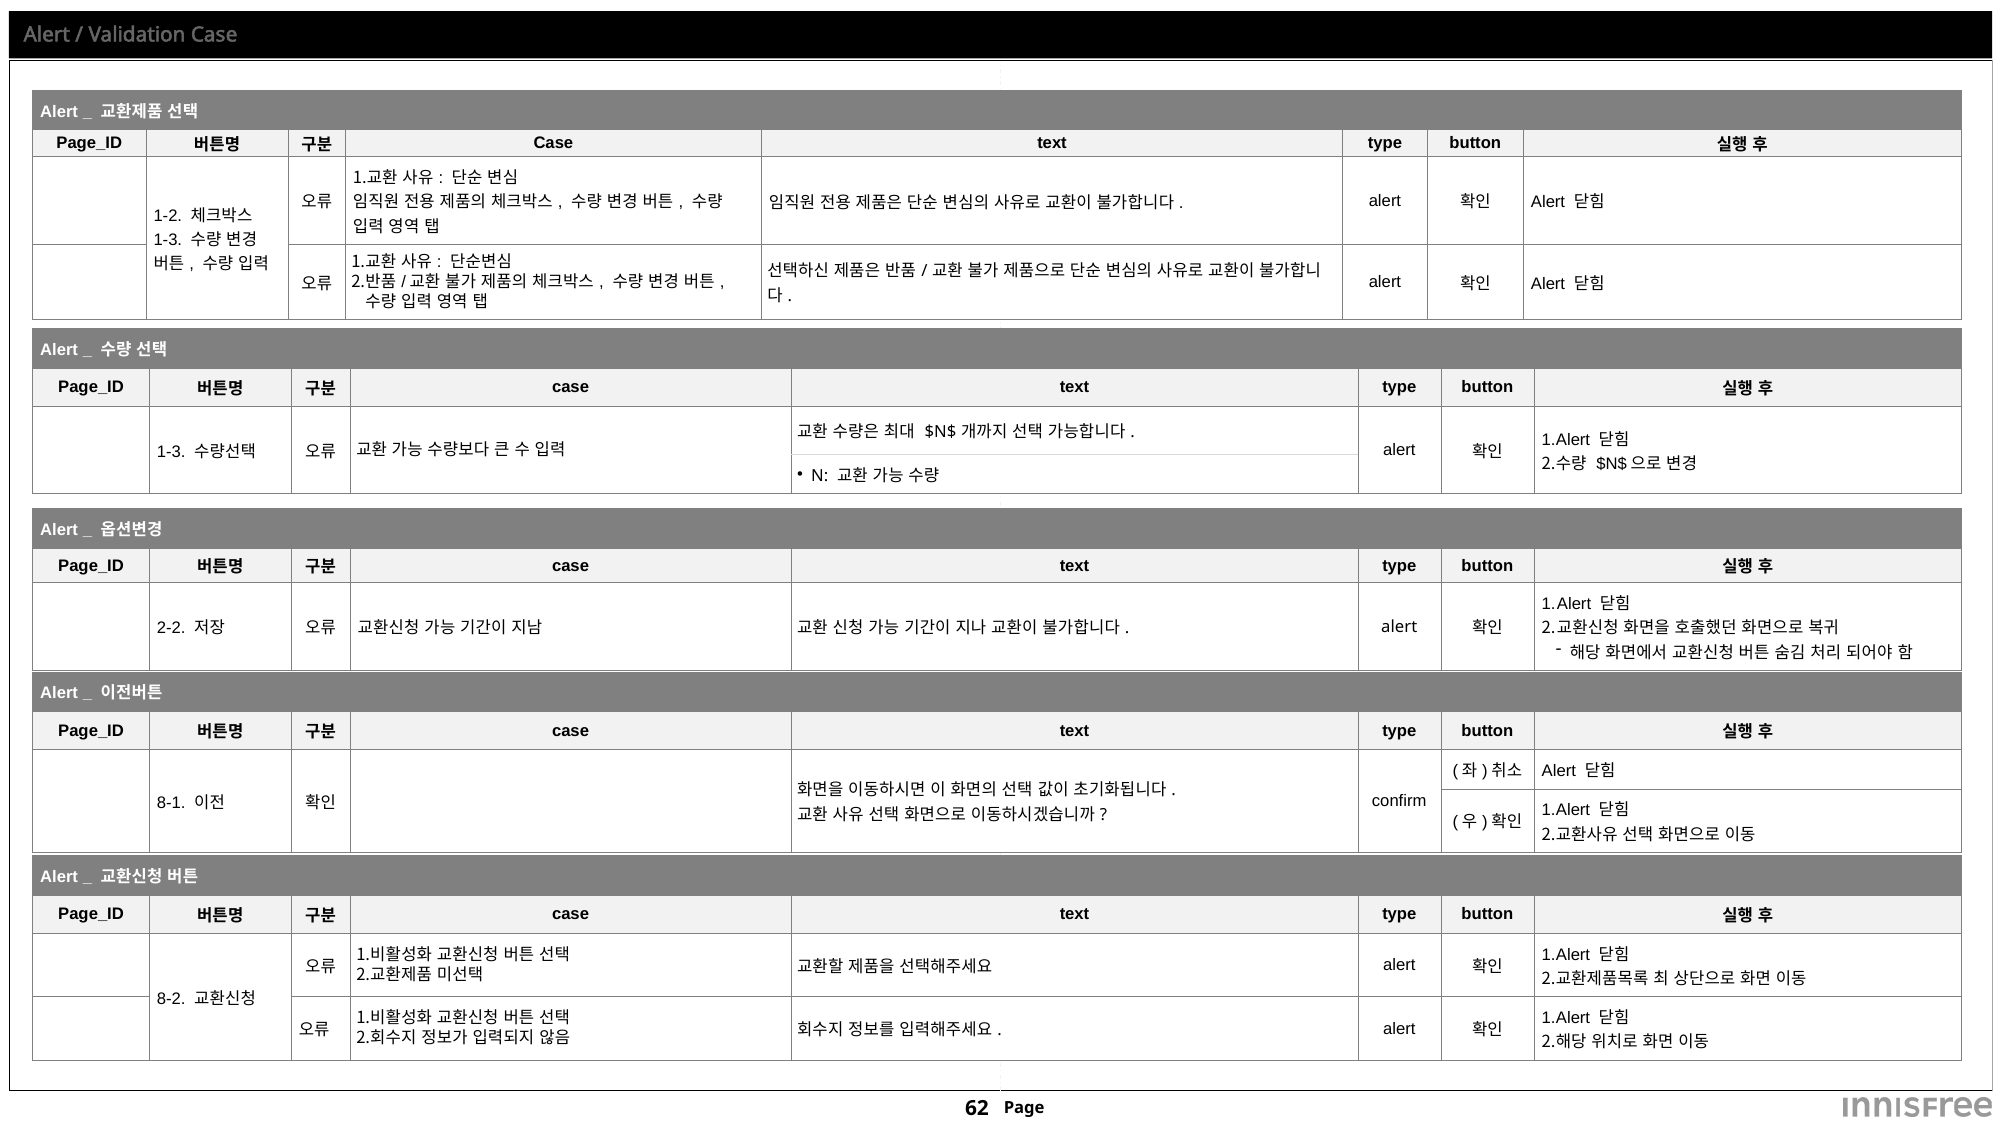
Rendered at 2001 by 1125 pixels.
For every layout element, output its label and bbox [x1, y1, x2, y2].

table_cell [292, 997, 350, 1060]
table_cell [292, 583, 350, 670]
table_cell [292, 407, 350, 493]
table_cell [1535, 896, 1961, 933]
table_header [33, 856, 1961, 895]
table_cell [147, 130, 288, 156]
table_cell [346, 157, 761, 244]
table_cell [1442, 790, 1534, 852]
table_cell [292, 549, 350, 582]
table_cell [1535, 712, 1961, 749]
table_cell [1428, 157, 1523, 244]
table_cell [351, 369, 791, 406]
table_cell [346, 130, 761, 156]
table_cell [1343, 245, 1427, 319]
table_cell [1359, 407, 1441, 493]
table_cell [1442, 934, 1534, 996]
table_cell [792, 750, 1358, 852]
table_cell [1442, 750, 1534, 789]
table_cell [1359, 583, 1441, 670]
table_cell [792, 455, 1358, 493]
table_cell [150, 369, 291, 406]
table_header [33, 91, 1961, 129]
table_cell [292, 896, 350, 933]
title [8, 11, 1993, 59]
table_cell [150, 934, 291, 1060]
table_cell [1359, 369, 1441, 406]
table_cell [289, 130, 345, 156]
table_cell [1359, 750, 1441, 852]
table_cell [33, 245, 146, 319]
table_cell [292, 934, 350, 996]
table_cell [33, 407, 149, 493]
table_cell [33, 896, 149, 933]
table_cell [1442, 896, 1534, 933]
table_cell [150, 712, 291, 749]
table_cell [762, 157, 1342, 244]
table_cell [1535, 790, 1961, 852]
table_cell [1535, 549, 1961, 582]
table_cell [792, 549, 1358, 582]
table_cell [33, 997, 149, 1060]
table_cell [1359, 712, 1441, 749]
table_cell [792, 712, 1358, 749]
table_header [33, 329, 1961, 368]
table_cell [33, 934, 149, 996]
table_cell [1359, 896, 1441, 933]
picture [1843, 1097, 1992, 1117]
table_cell [351, 934, 791, 996]
table_cell [292, 750, 350, 852]
table_cell [1524, 157, 1961, 244]
table_header [33, 509, 1961, 548]
table_cell [33, 369, 149, 406]
table_cell [292, 712, 350, 749]
table_cell [1535, 934, 1961, 996]
table_header [33, 673, 1961, 711]
table_cell [1442, 549, 1534, 582]
table_cell [1535, 369, 1961, 406]
table_cell [33, 130, 146, 156]
table_cell [1535, 583, 1961, 670]
table_cell [1442, 712, 1534, 749]
table_cell [346, 245, 761, 319]
table_cell [1535, 997, 1961, 1060]
table_cell [1343, 157, 1427, 244]
table_cell [1442, 369, 1534, 406]
table_cell [150, 750, 291, 852]
table_cell [351, 750, 791, 852]
table_cell [351, 549, 791, 582]
table_cell [147, 157, 288, 319]
table_cell [792, 934, 1358, 996]
table_cell [792, 583, 1358, 670]
table_cell [1535, 750, 1961, 789]
table_cell [1524, 130, 1961, 156]
table_cell [1524, 245, 1961, 319]
table_cell [1359, 997, 1441, 1060]
table_cell [1428, 245, 1523, 319]
table_cell [1428, 130, 1523, 156]
table_cell [351, 583, 791, 670]
table_cell [351, 712, 791, 749]
table_cell [762, 245, 1342, 319]
table_cell [762, 130, 1342, 156]
table_cell [33, 712, 149, 749]
table_cell [150, 896, 291, 933]
table_cell [289, 245, 345, 319]
table_cell [150, 407, 291, 493]
table_cell [351, 896, 791, 933]
table_cell [33, 583, 149, 670]
table_cell [351, 997, 791, 1060]
table_cell [1442, 407, 1534, 493]
table_cell [1359, 549, 1441, 582]
table_cell [1442, 997, 1534, 1060]
table_cell [33, 750, 149, 852]
table_cell [1442, 583, 1534, 670]
table_cell [351, 407, 791, 493]
table_cell [1359, 934, 1441, 996]
table_cell [150, 583, 291, 670]
table_cell [33, 157, 146, 244]
table_cell [792, 997, 1358, 1060]
table_cell [150, 549, 291, 582]
table_cell [292, 369, 350, 406]
table_cell [33, 549, 149, 582]
table_cell [792, 369, 1358, 406]
table_cell [792, 896, 1358, 933]
table_cell [289, 157, 345, 244]
table_cell [1535, 407, 1961, 493]
table_cell [1343, 130, 1427, 156]
table_cell [792, 407, 1358, 454]
